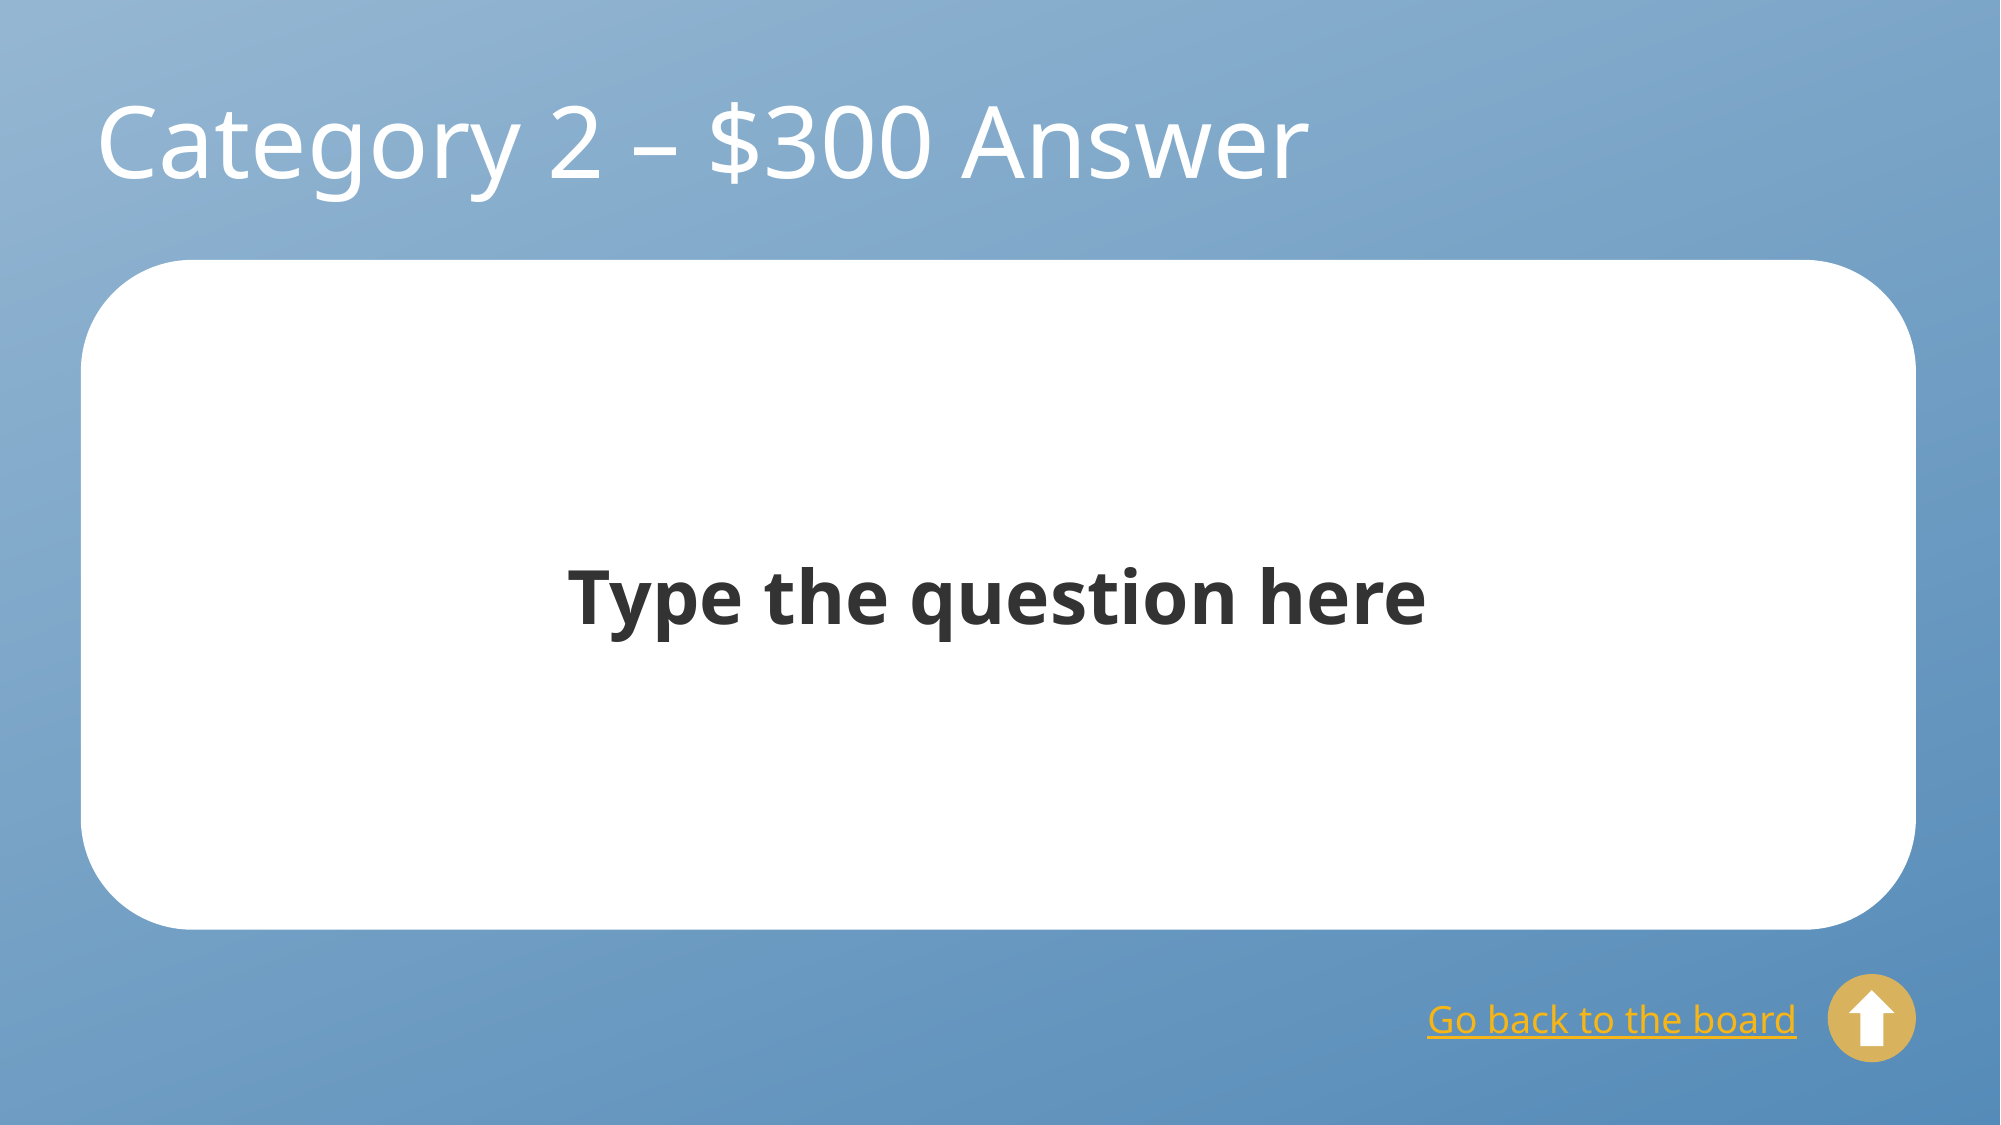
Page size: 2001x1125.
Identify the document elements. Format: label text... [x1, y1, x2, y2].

text_box [1846, 988, 1898, 1048]
text_box Go back to the board [1230, 988, 1813, 1055]
text_box Type the question here [79, 258, 1917, 931]
title Category 2 – $300 Answer [80, 37, 1806, 255]
text_box [1826, 972, 1918, 1064]
